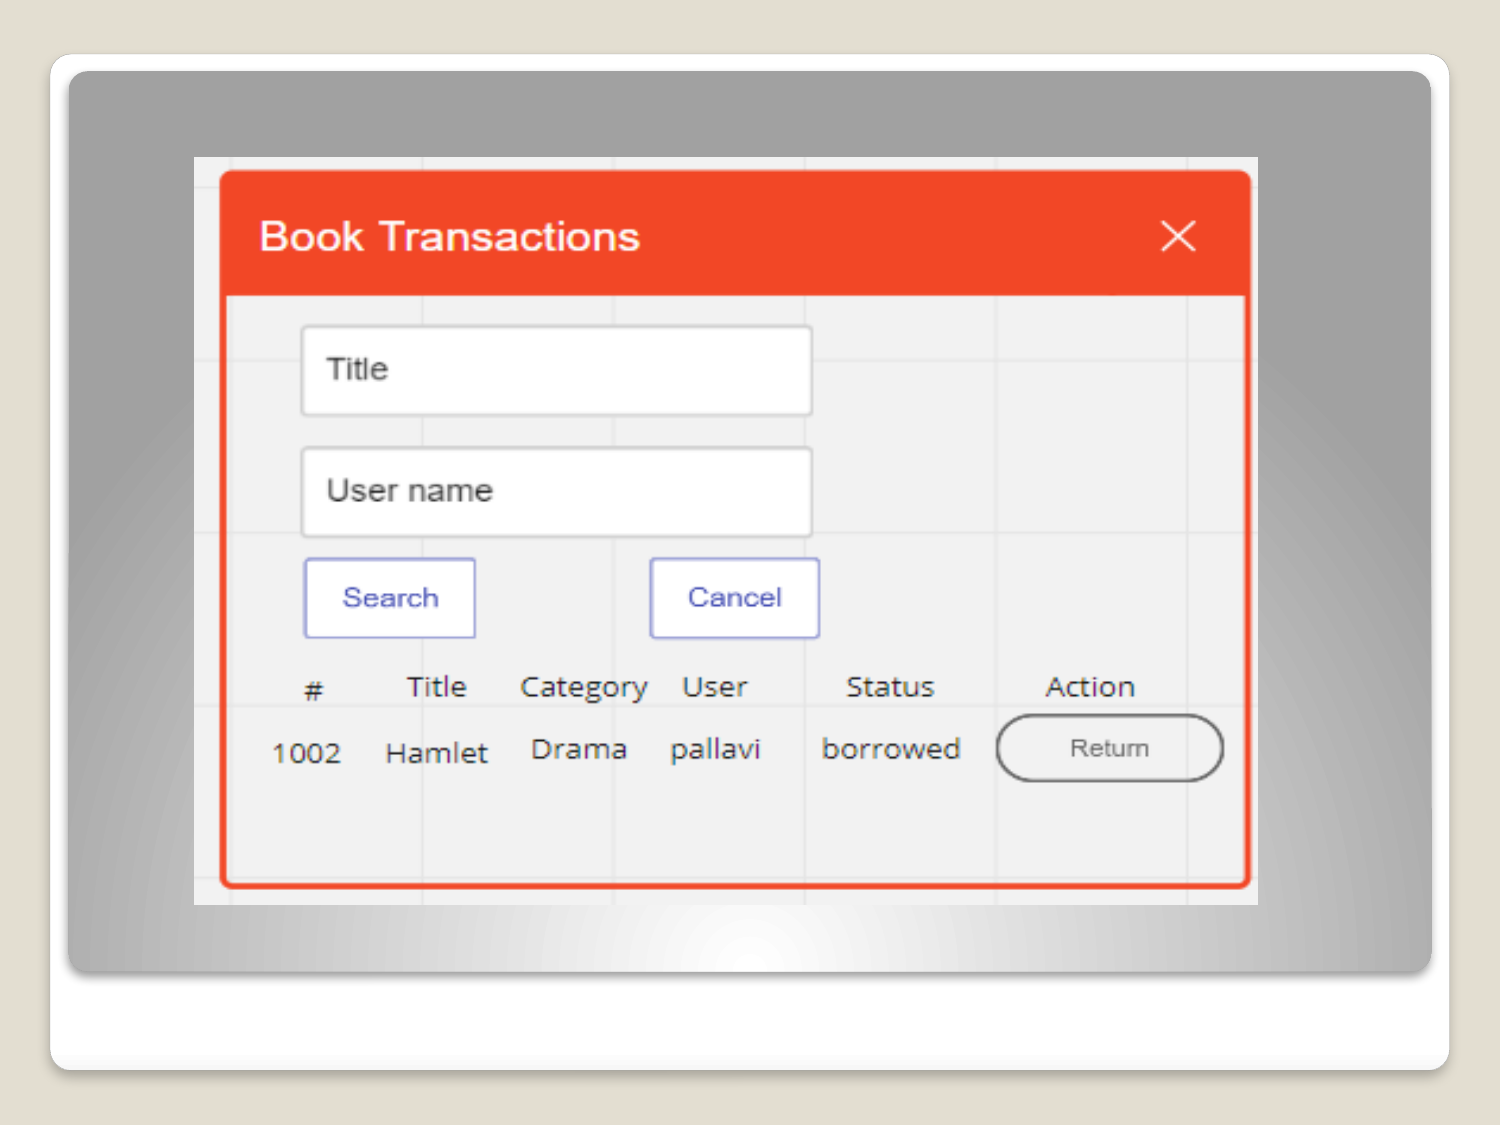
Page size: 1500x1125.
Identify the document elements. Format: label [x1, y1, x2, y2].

list [194, 157, 1259, 906]
